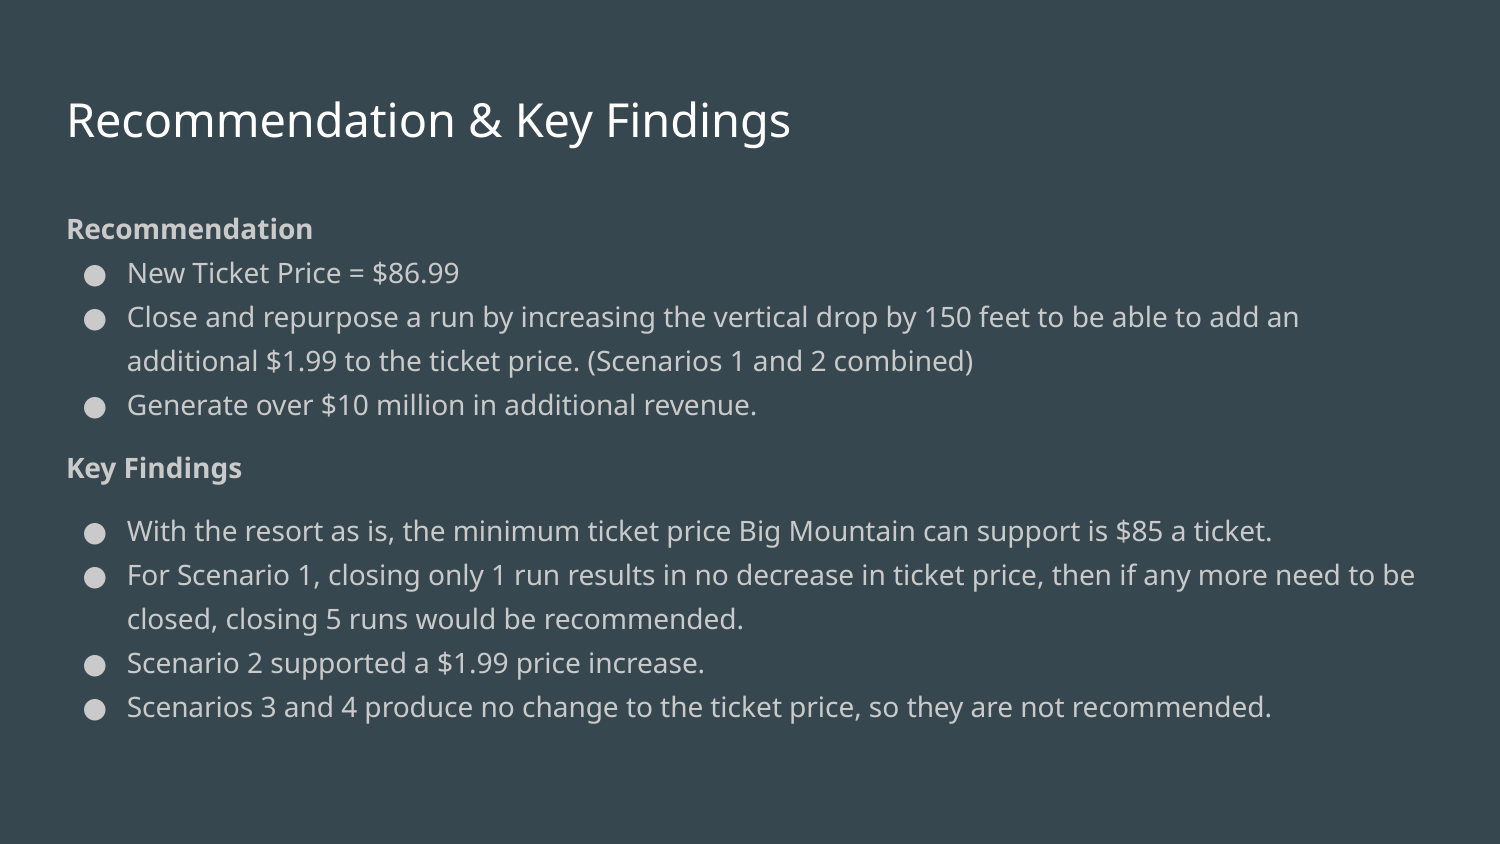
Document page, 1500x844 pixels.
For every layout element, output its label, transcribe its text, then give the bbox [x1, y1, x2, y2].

title Recommendation & Key Findings [51, 72, 1449, 167]
list Recommendation New Ticket Price = $86.99 Close and repurpose a run by increasing the vertical drop by 150 feet to be able to add an additional $1.99 to the ticket price. (Scenarios 1 and 2 combined) Generate over $10 million in additional revenue. Key Findings With the resort as is, the minimum ticket price Big Mountain can support is $85 a ticket. For Scenario 1, closing only 1 run results in no decrease in ticket price, then if any more need to be closed, closing 5 runs would be recommended. Scenario 2 supported a $1.99 price increase. Scenarios 3 and 4 produce no change to the ticket price, so they are not recommended. [51, 189, 1449, 750]
